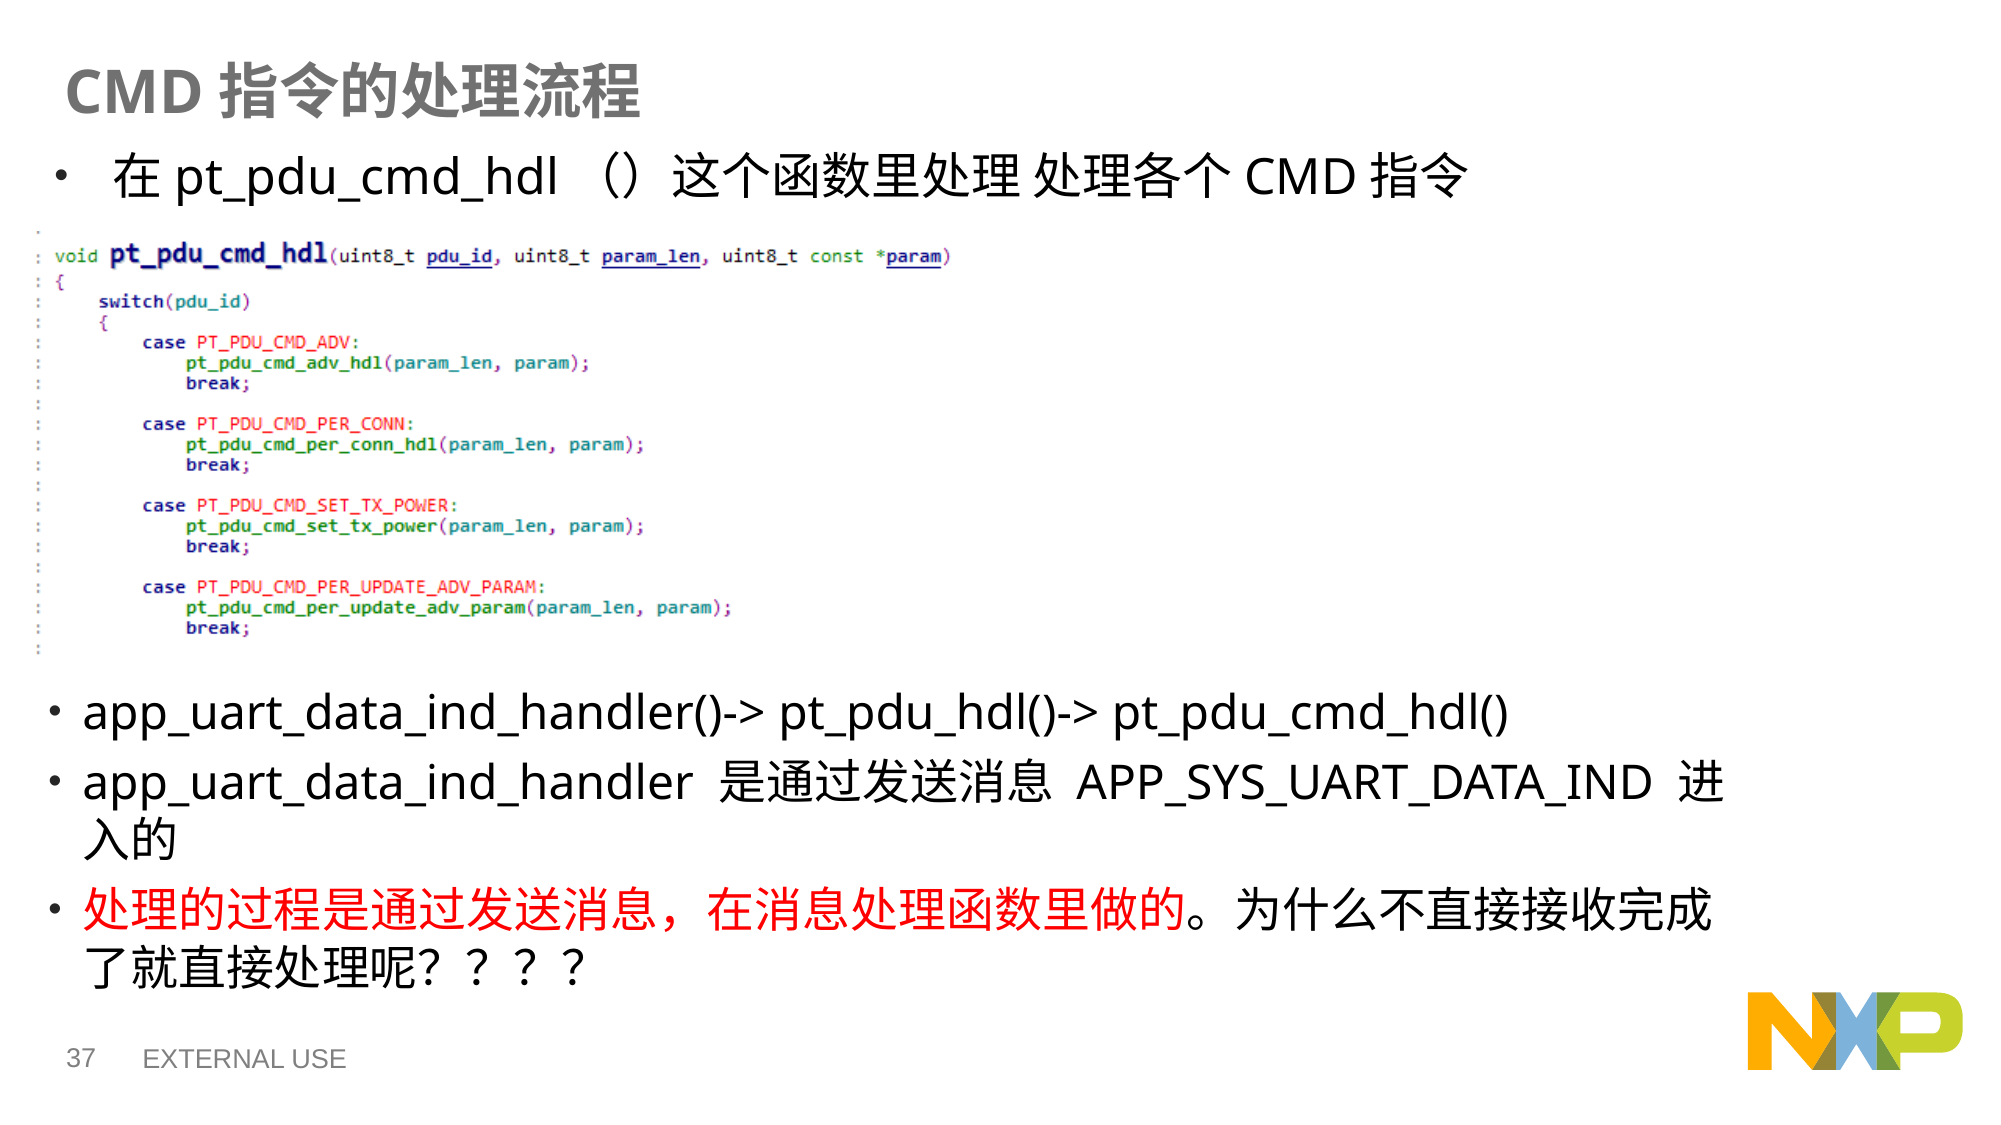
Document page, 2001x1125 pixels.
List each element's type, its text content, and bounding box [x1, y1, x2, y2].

text_box app_uart_data_ind_handler()-> pt_pdu_hdl()-> pt_pdu_cmd_hdl() app_uart_data_ind_handler 是通过发送消息 APP_SYS_UART_DATA_IND 进入的 处理的过程是通过发送消息，在消息处理函数里做的。为什么不直接接收完成了就直接处理呢？？？？ [33, 673, 1767, 1005]
picture [35, 231, 1007, 656]
text_box 在pt_pdu_cmd_hdl（）这个函数里处理 处理各个CMD指令 [39, 136, 1773, 240]
title CMD指令的处理流程 [48, 45, 1963, 154]
